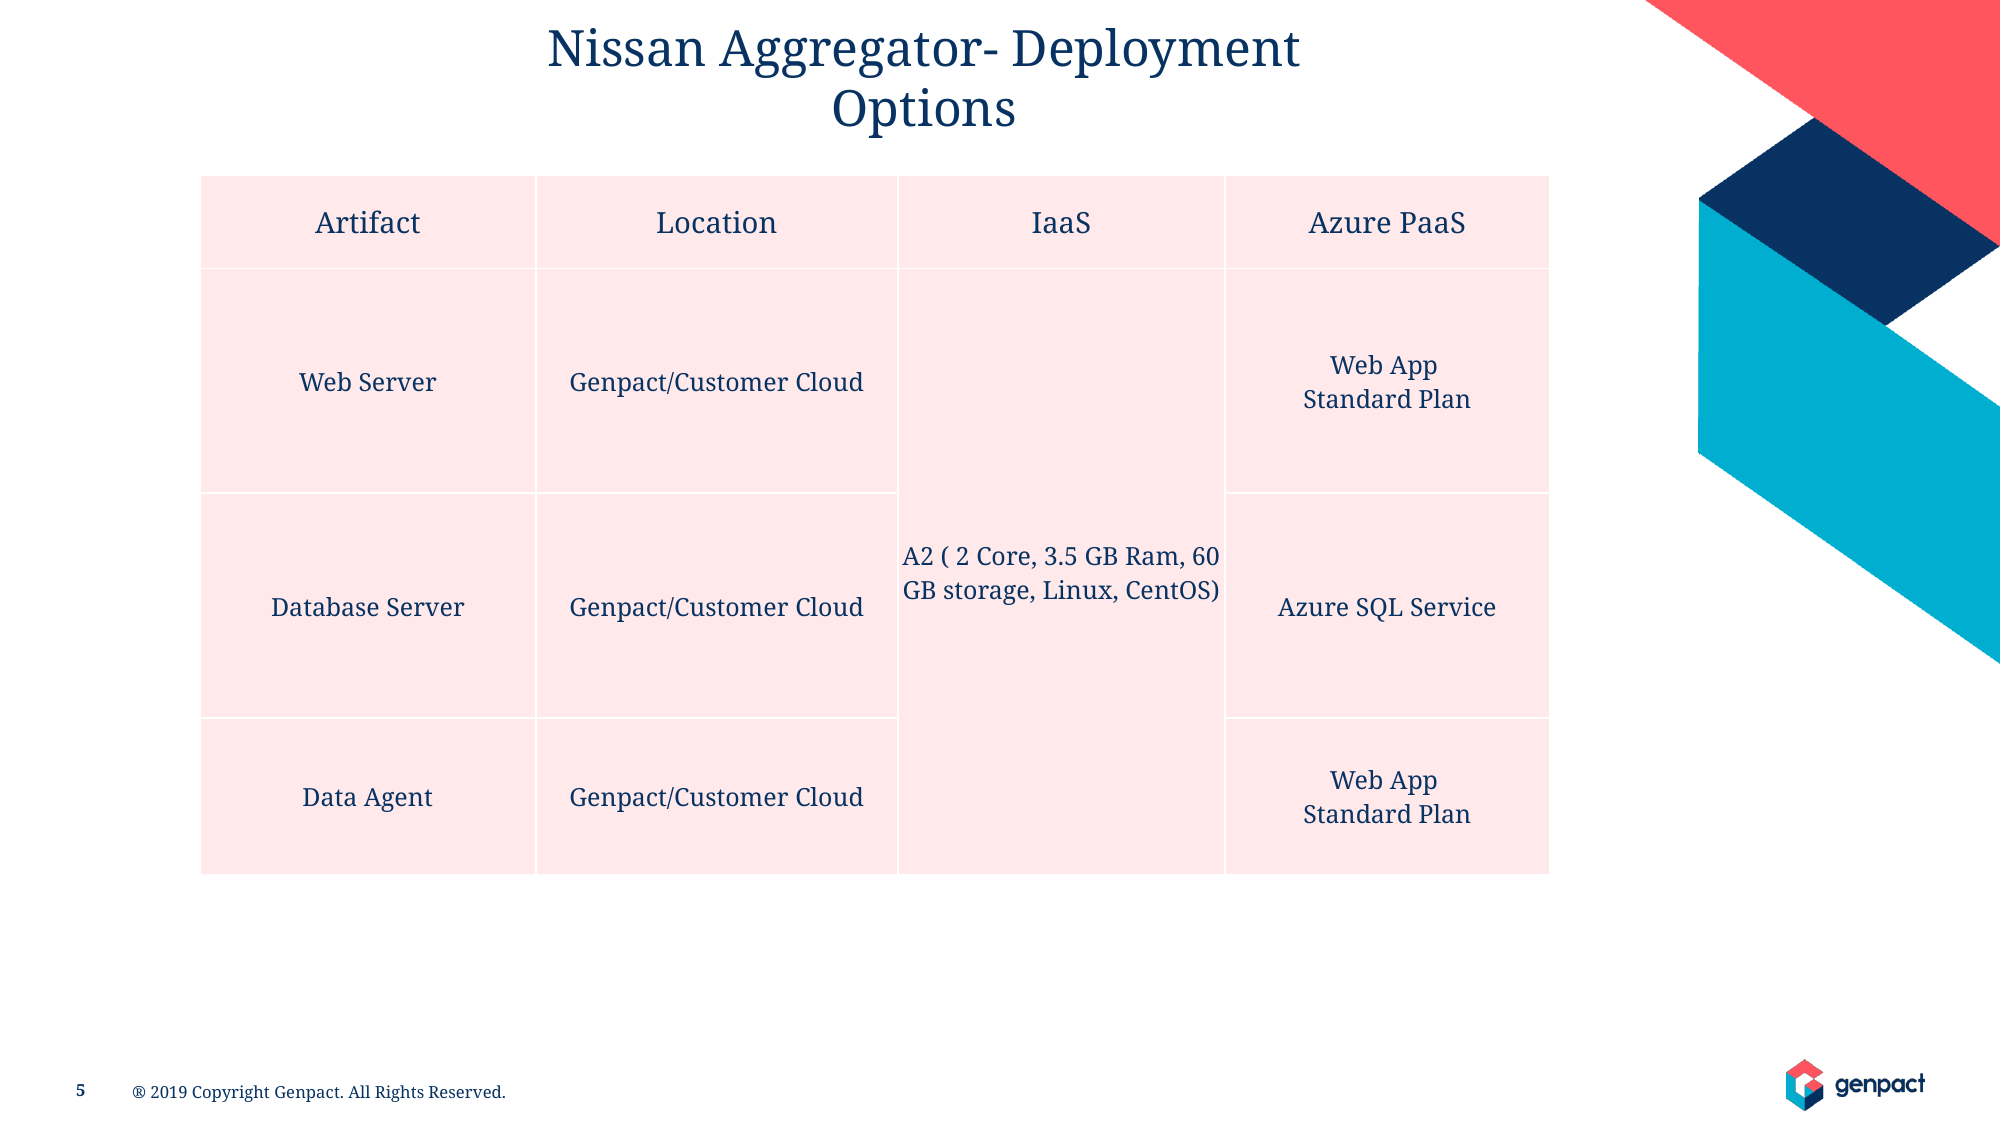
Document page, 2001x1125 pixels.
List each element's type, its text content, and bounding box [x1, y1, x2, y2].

table_header Location [537, 176, 897, 268]
table_cell A2 ( 2 Core, 3.5 GB Ram, 60 GB storage, Linux, CentOS) [899, 269, 1224, 874]
table_cell Data Agent [201, 719, 535, 874]
table_cell Web App Standard Plan [1226, 719, 1549, 874]
table_header Artifact [201, 176, 535, 268]
table_header IaaS [899, 176, 1224, 268]
table_cell Genpact/Customer Cloud [537, 494, 897, 717]
table_cell Database Server [201, 494, 535, 717]
table_cell Genpact/Customer Cloud [537, 719, 897, 874]
table_cell Genpact/Customer Cloud [537, 269, 897, 492]
table_cell Azure SQL Service [1226, 494, 1549, 717]
table_cell Web Server [201, 269, 535, 492]
picture [0, 0, 2000, 1125]
table_header Azure PaaS [1226, 176, 1549, 268]
list Nissan Aggregator- Deployment Options [462, 0, 1386, 174]
table_cell Web App Standard Plan [1226, 269, 1549, 492]
